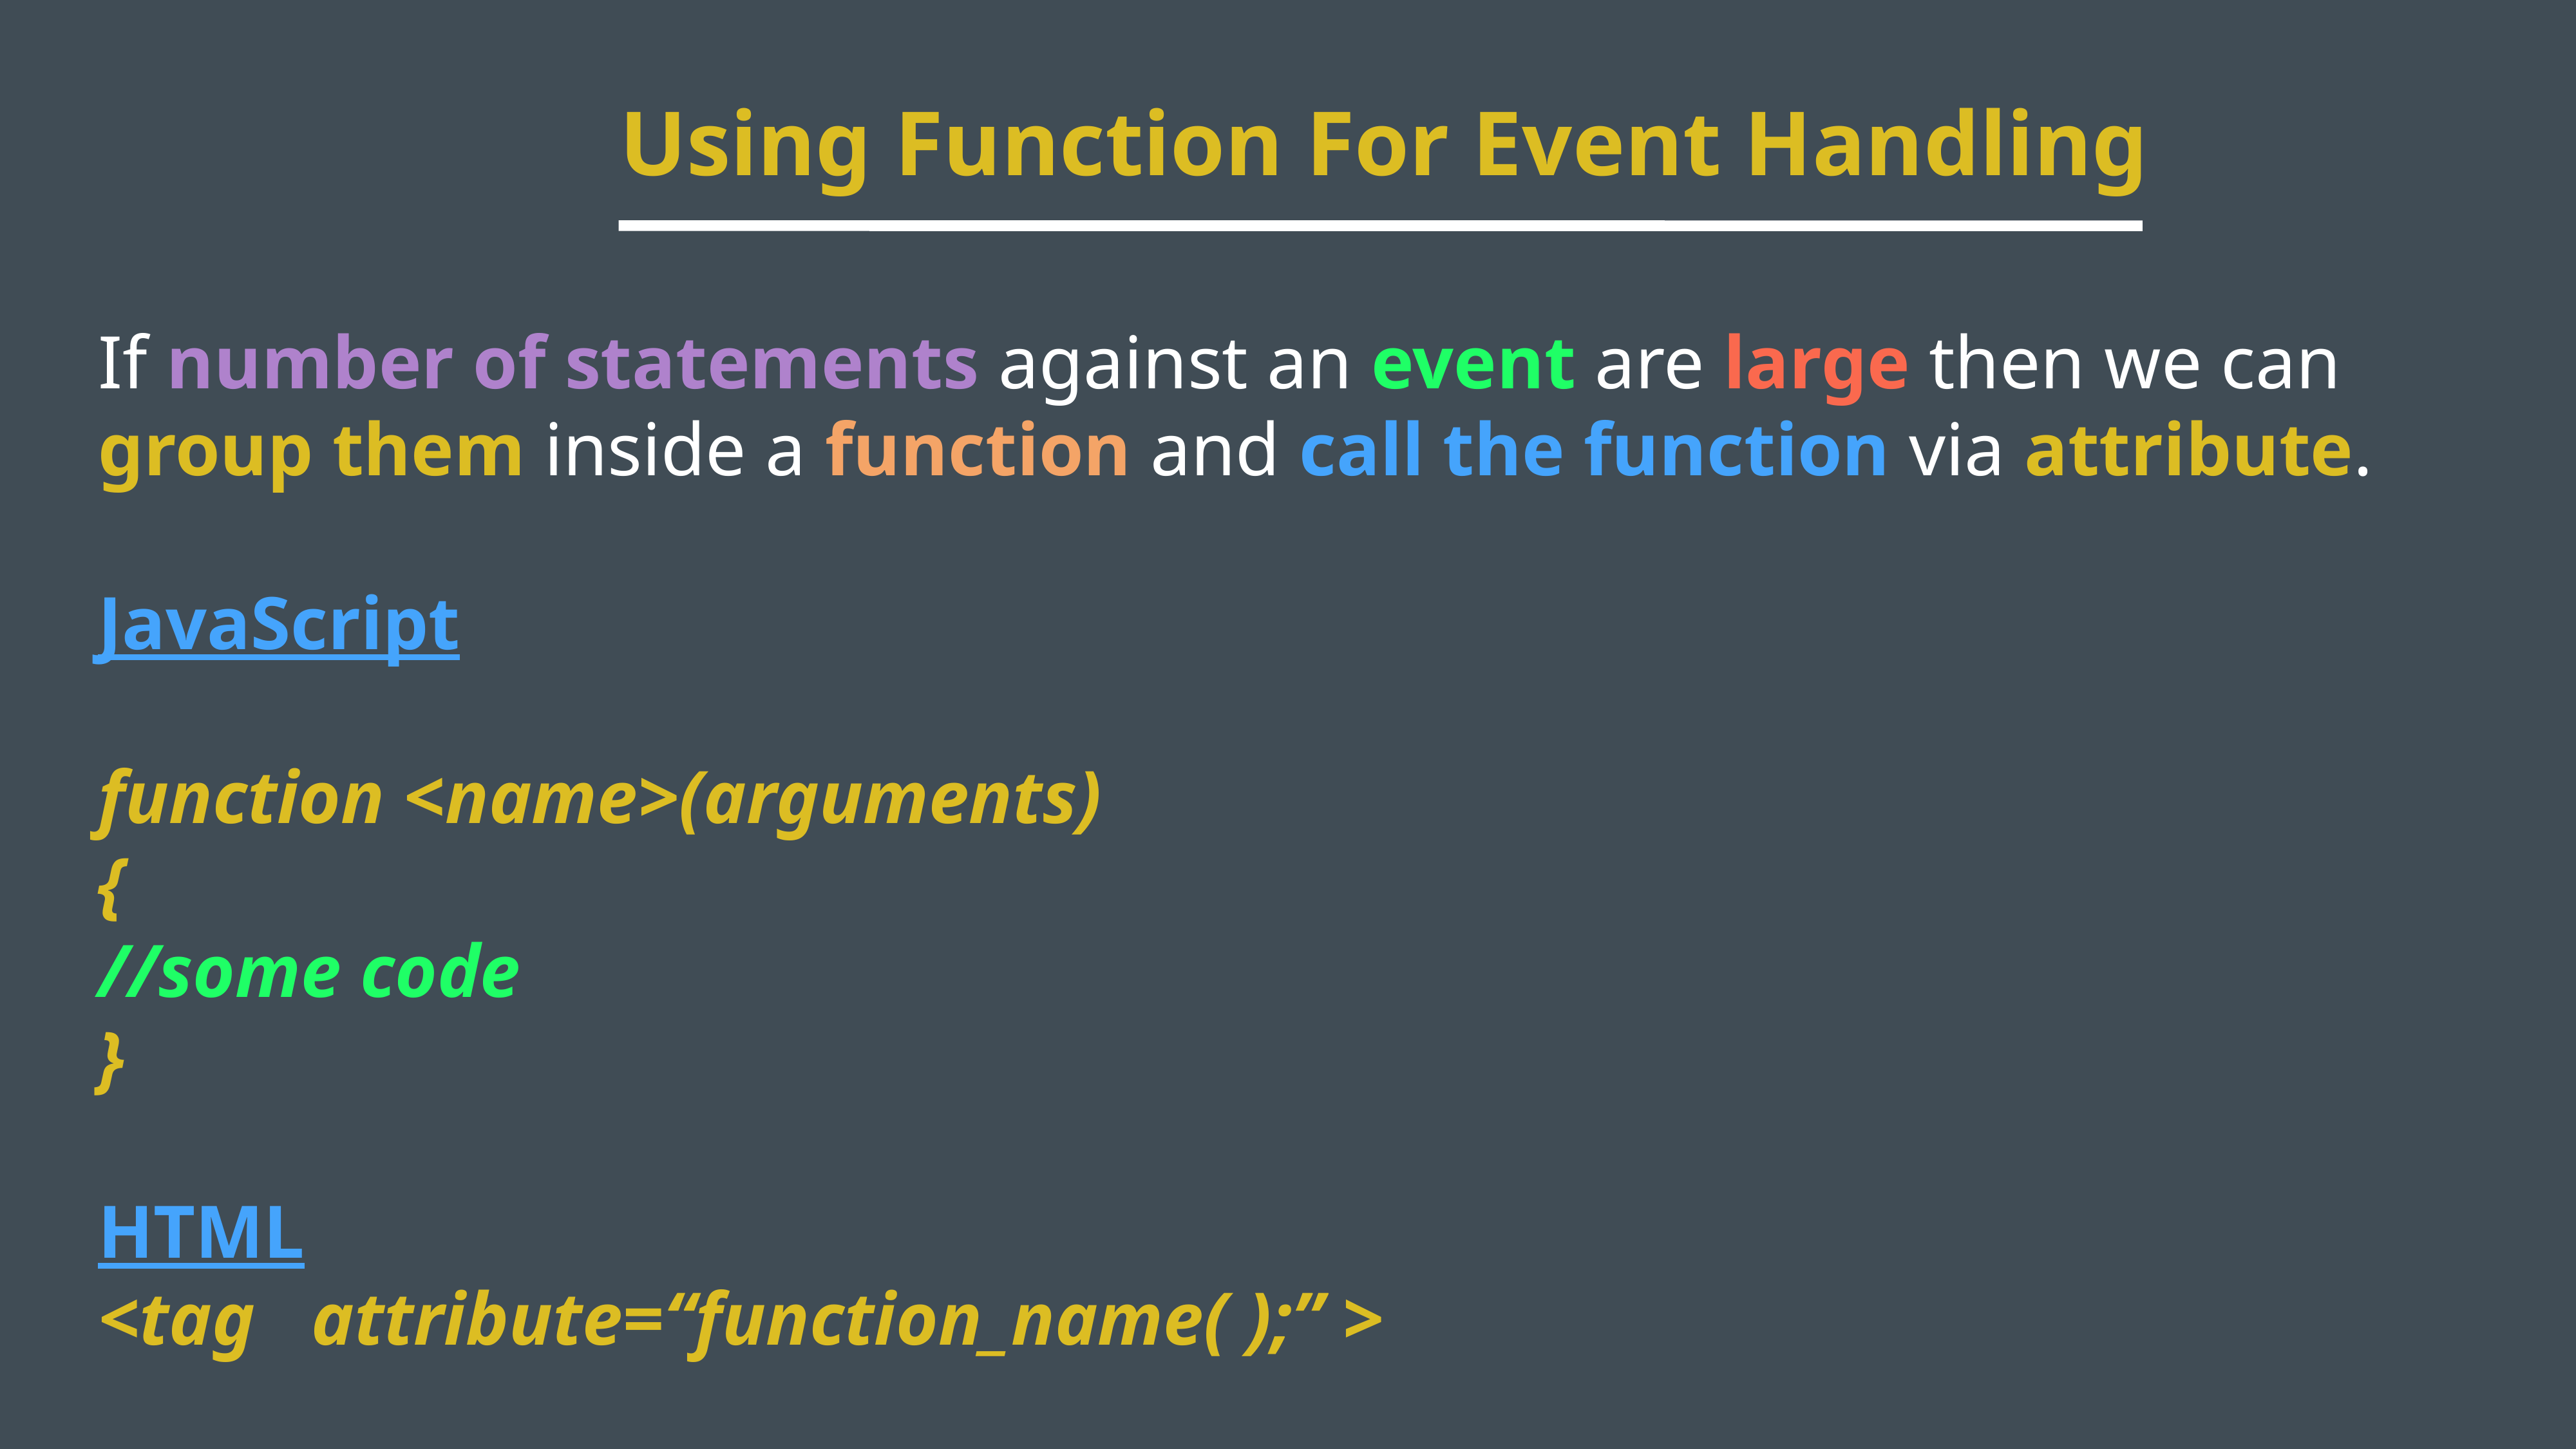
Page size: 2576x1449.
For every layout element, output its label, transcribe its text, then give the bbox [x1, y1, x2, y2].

text_box Using Function For Event Handling [610, 82, 2159, 198]
text_box If number of statements against an event are large then we can group them inside a function and call the function via attribute. JavaScript function <name>(arguments) { //some code } HTML <tag attribute=“function_name( );” > [88, 311, 2470, 1364]
